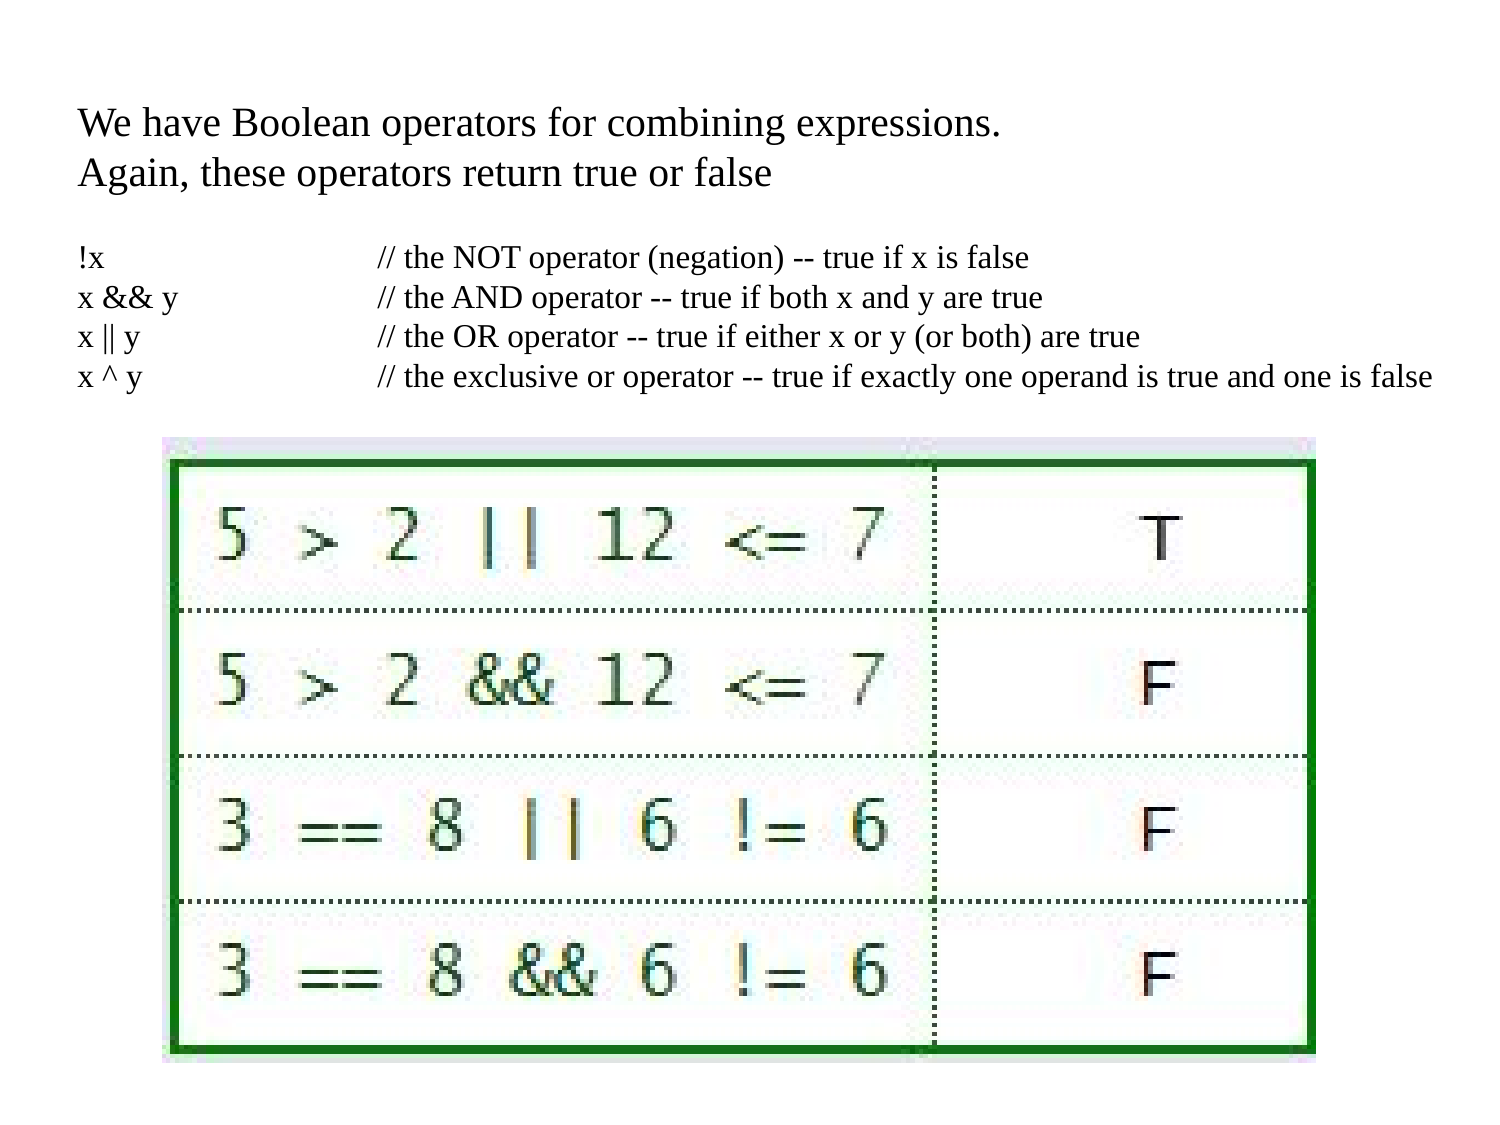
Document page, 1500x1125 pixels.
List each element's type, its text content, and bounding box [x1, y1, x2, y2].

text_box We have Boolean operators for combining expressions. Again, these operators return true or false !x // the NOT operator (negation) -- true if x is false x && y // the AND operator -- true if both x and y are true x || y // the OR operator -- true if either x or y (or both) are true x ^ y // the exclusive or operator -- true if exactly one operand is true and one is false [62, 87, 1463, 402]
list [162, 437, 1316, 1063]
